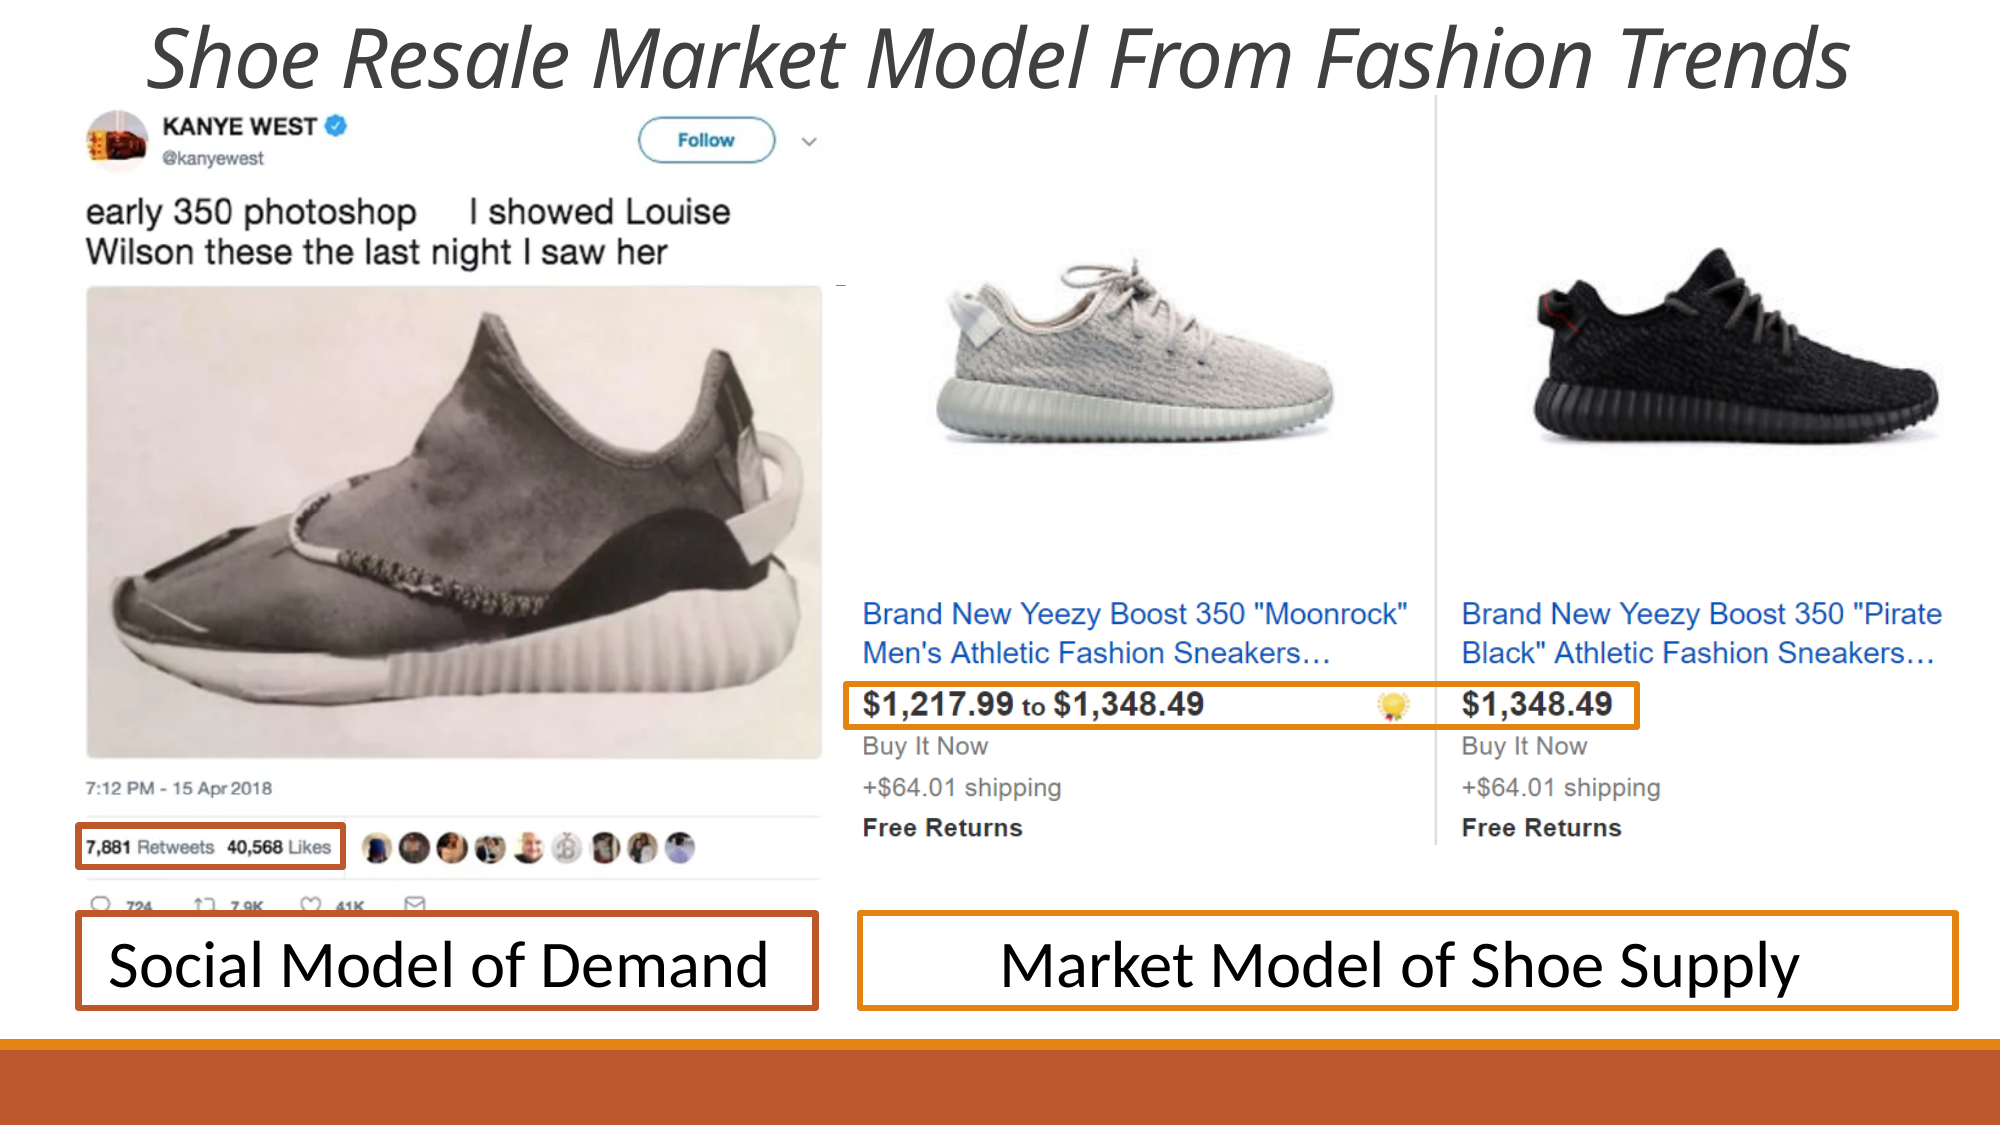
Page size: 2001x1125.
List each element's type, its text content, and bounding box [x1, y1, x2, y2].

picture [78, 94, 836, 934]
text_box Market Model of Shoe Supply [860, 913, 1956, 1008]
picture [845, 95, 1957, 846]
title Shoe Resale Market Model From Fashion Trends [0, 0, 2000, 113]
text_box Social Model of Demand [78, 937, 816, 1009]
